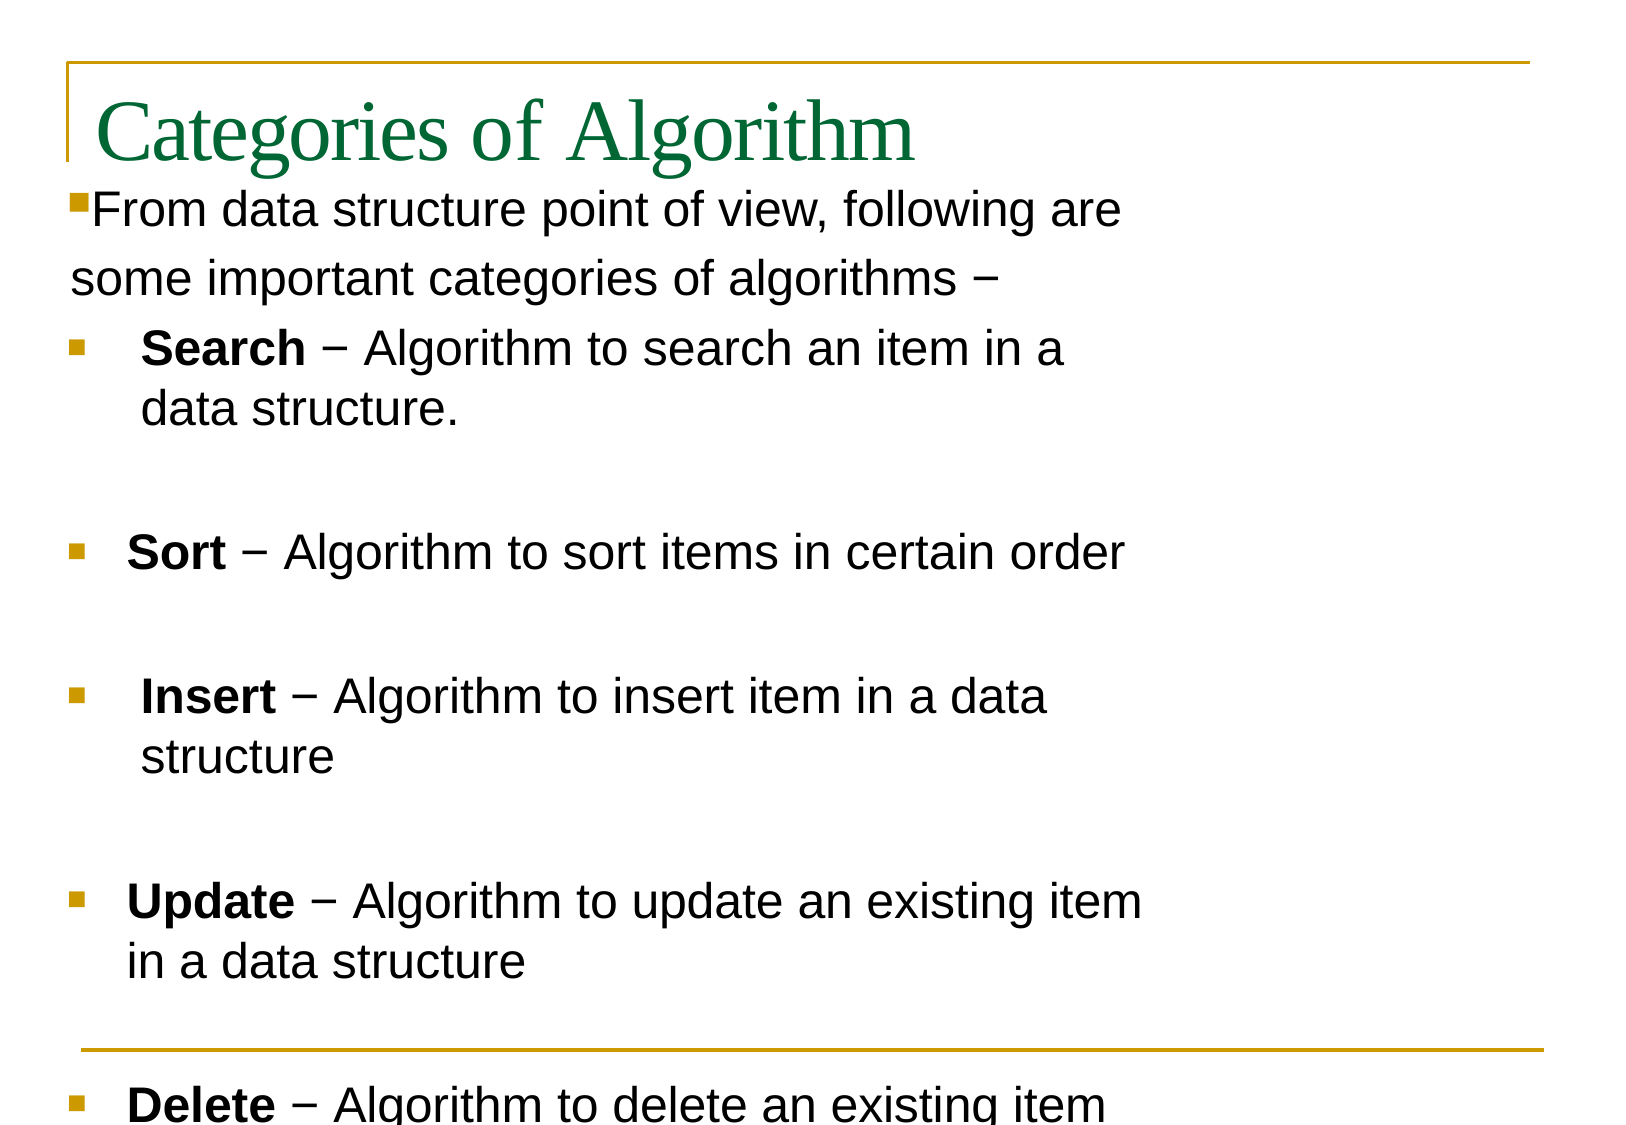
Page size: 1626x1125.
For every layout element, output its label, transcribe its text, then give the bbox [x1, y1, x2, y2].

title Categories of Algorithm [93, 71, 918, 165]
text_box From data structure point of view, following are some important categories of algorithms − Search − Algorithm to search an item in a data structure. Sort − Algorithm to sort items in certain order Insert − Algorithm to insert item in a data structure Update − Algorithm to update an existing item in a data structure Delete − Algorithm to delete an existing item from a data structure [65, 165, 1587, 1125]
